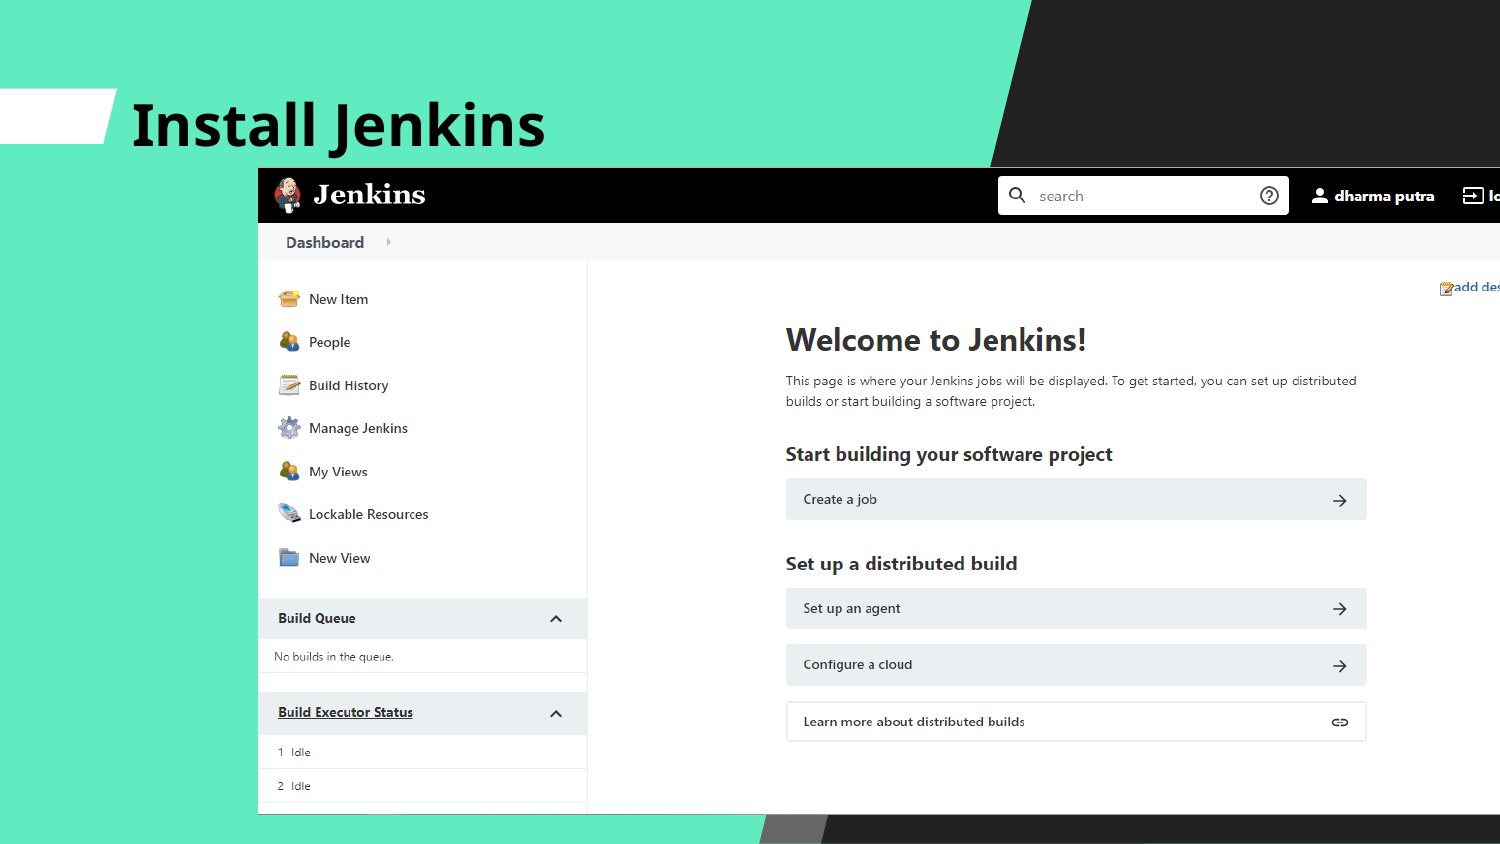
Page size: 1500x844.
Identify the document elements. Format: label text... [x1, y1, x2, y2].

picture [258, 167, 1500, 815]
title Install Jenkins [116, 73, 917, 168]
